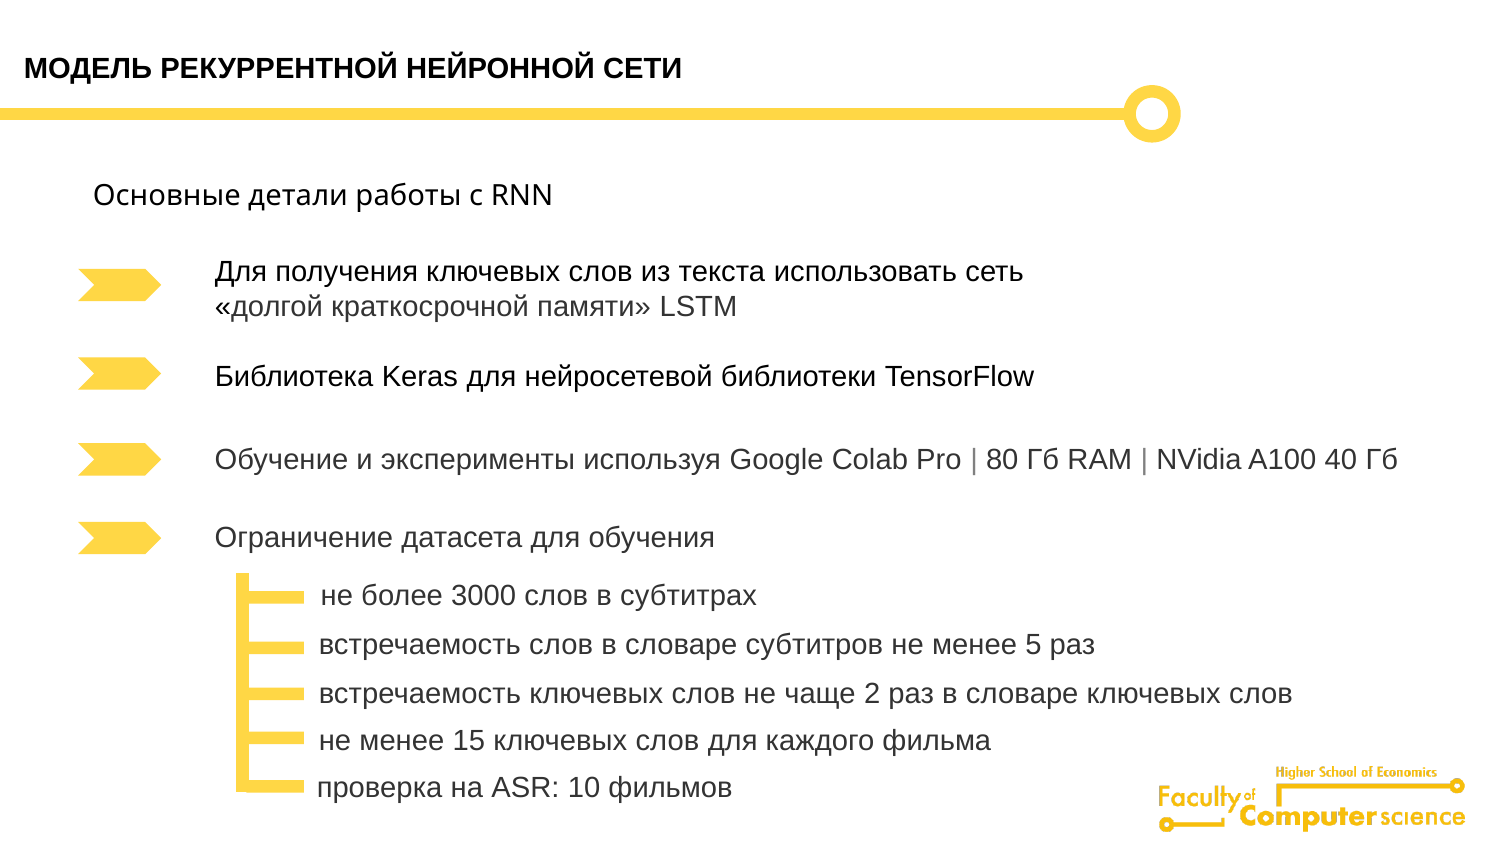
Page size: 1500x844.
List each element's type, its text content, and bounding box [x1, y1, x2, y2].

text_box Библиотека Keras для нейросетевой библиотеки TensorFlow [199, 349, 1351, 426]
text_box Обучение и эксперименты используя Google Colab Pro | 80 Гб RAM | NVidia A100 40 Гб [199, 432, 1439, 483]
text_box не менее 15 ключевых слов для каждого фильма [303, 714, 1333, 761]
text_box Основные детали работы с RNN [77, 169, 879, 245]
text_box Для получения ключевых слов из текста использовать сеть «долгой краткосрочной памяти» LSTM [199, 244, 1107, 321]
text_box [78, 521, 162, 555]
picture [1145, 749, 1477, 844]
text_box [78, 443, 162, 476]
text_box проверка на ASR: 10 фильмов [302, 761, 1140, 811]
text_box [1130, 91, 1175, 137]
text_box [78, 357, 162, 390]
text_box не более 3000 слов в субтитрах [305, 568, 1058, 617]
text_box [78, 268, 162, 302]
text_box Ограничение датасета для обучения [199, 511, 1439, 561]
text_box встречаемость слов в словаре субтитров не менее 5 раз [303, 617, 1131, 666]
text_box встречаемость ключевых слов не чаще 2 раз в словаре ключевых слов [303, 666, 1333, 714]
text_box МОДЕЛЬ РЕКУРРЕНТНОЙ НЕЙРОННОЙ СЕТИ [8, 42, 1117, 103]
